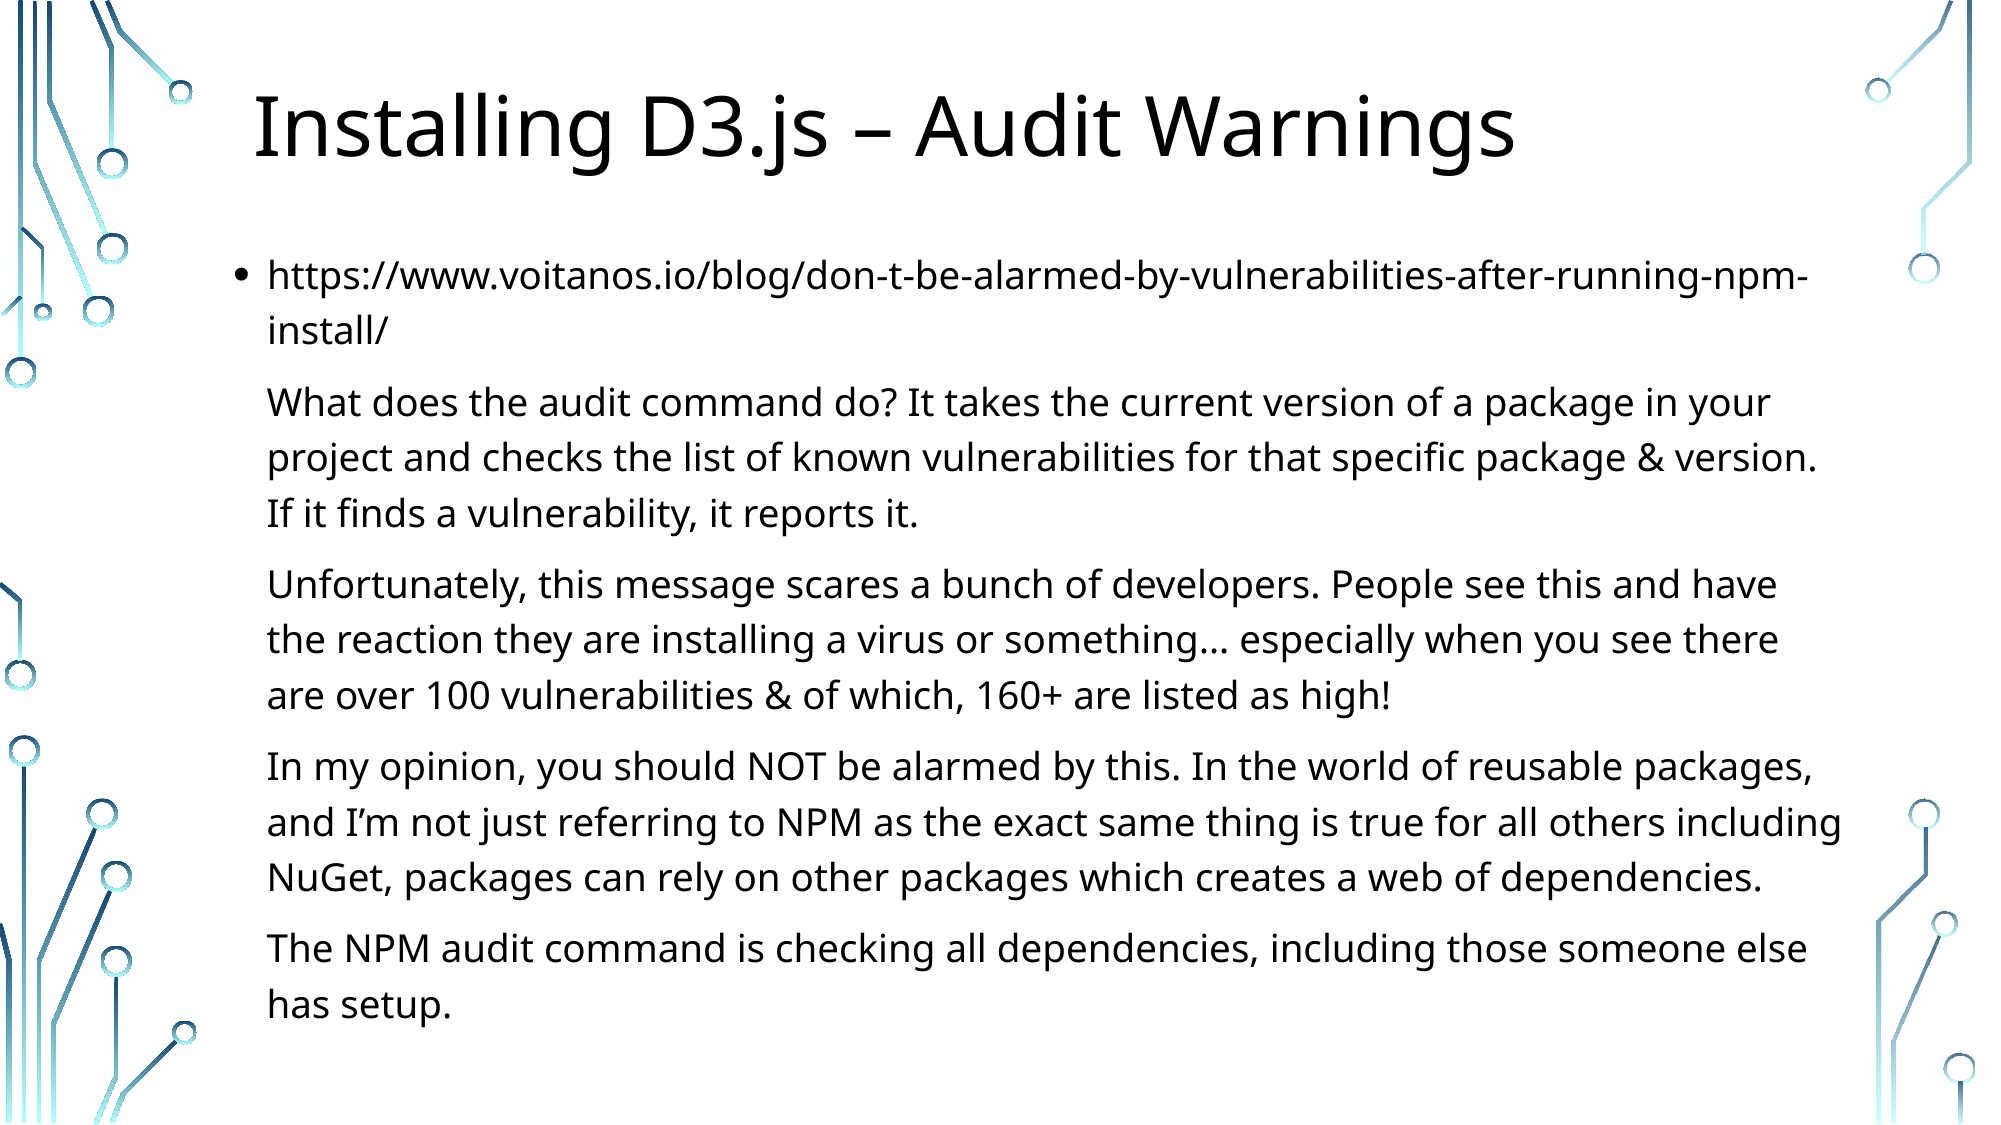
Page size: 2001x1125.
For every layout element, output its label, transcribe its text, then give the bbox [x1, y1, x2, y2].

list https://www.voitanos.io/blog/don-t-be-alarmed-by-vulnerabilities-after-running-npm-install/ What does the audit command do? It takes the current version of a package in your project and checks the list of known vulnerabilities for that specific package & version. If it finds a vulnerability, it reports it. Unfortunately, this message scares a bunch of developers. People see this and have the reaction they are installing a virus or something… especially when you see there are over 100 vulnerabilities & of which, 160+ are listed as high! In my opinion, you should NOT be alarmed by this. In the world of reusable packages, and I’m not just referring to NPM as the exact same thing is true for all others including NuGet, packages can rely on other packages which creates a web of dependencies. The NPM audit command is checking all dependencies, including those someone else has setup. [218, 234, 1863, 1066]
title Installing D3.js – Audit Warnings [238, 59, 1863, 200]
